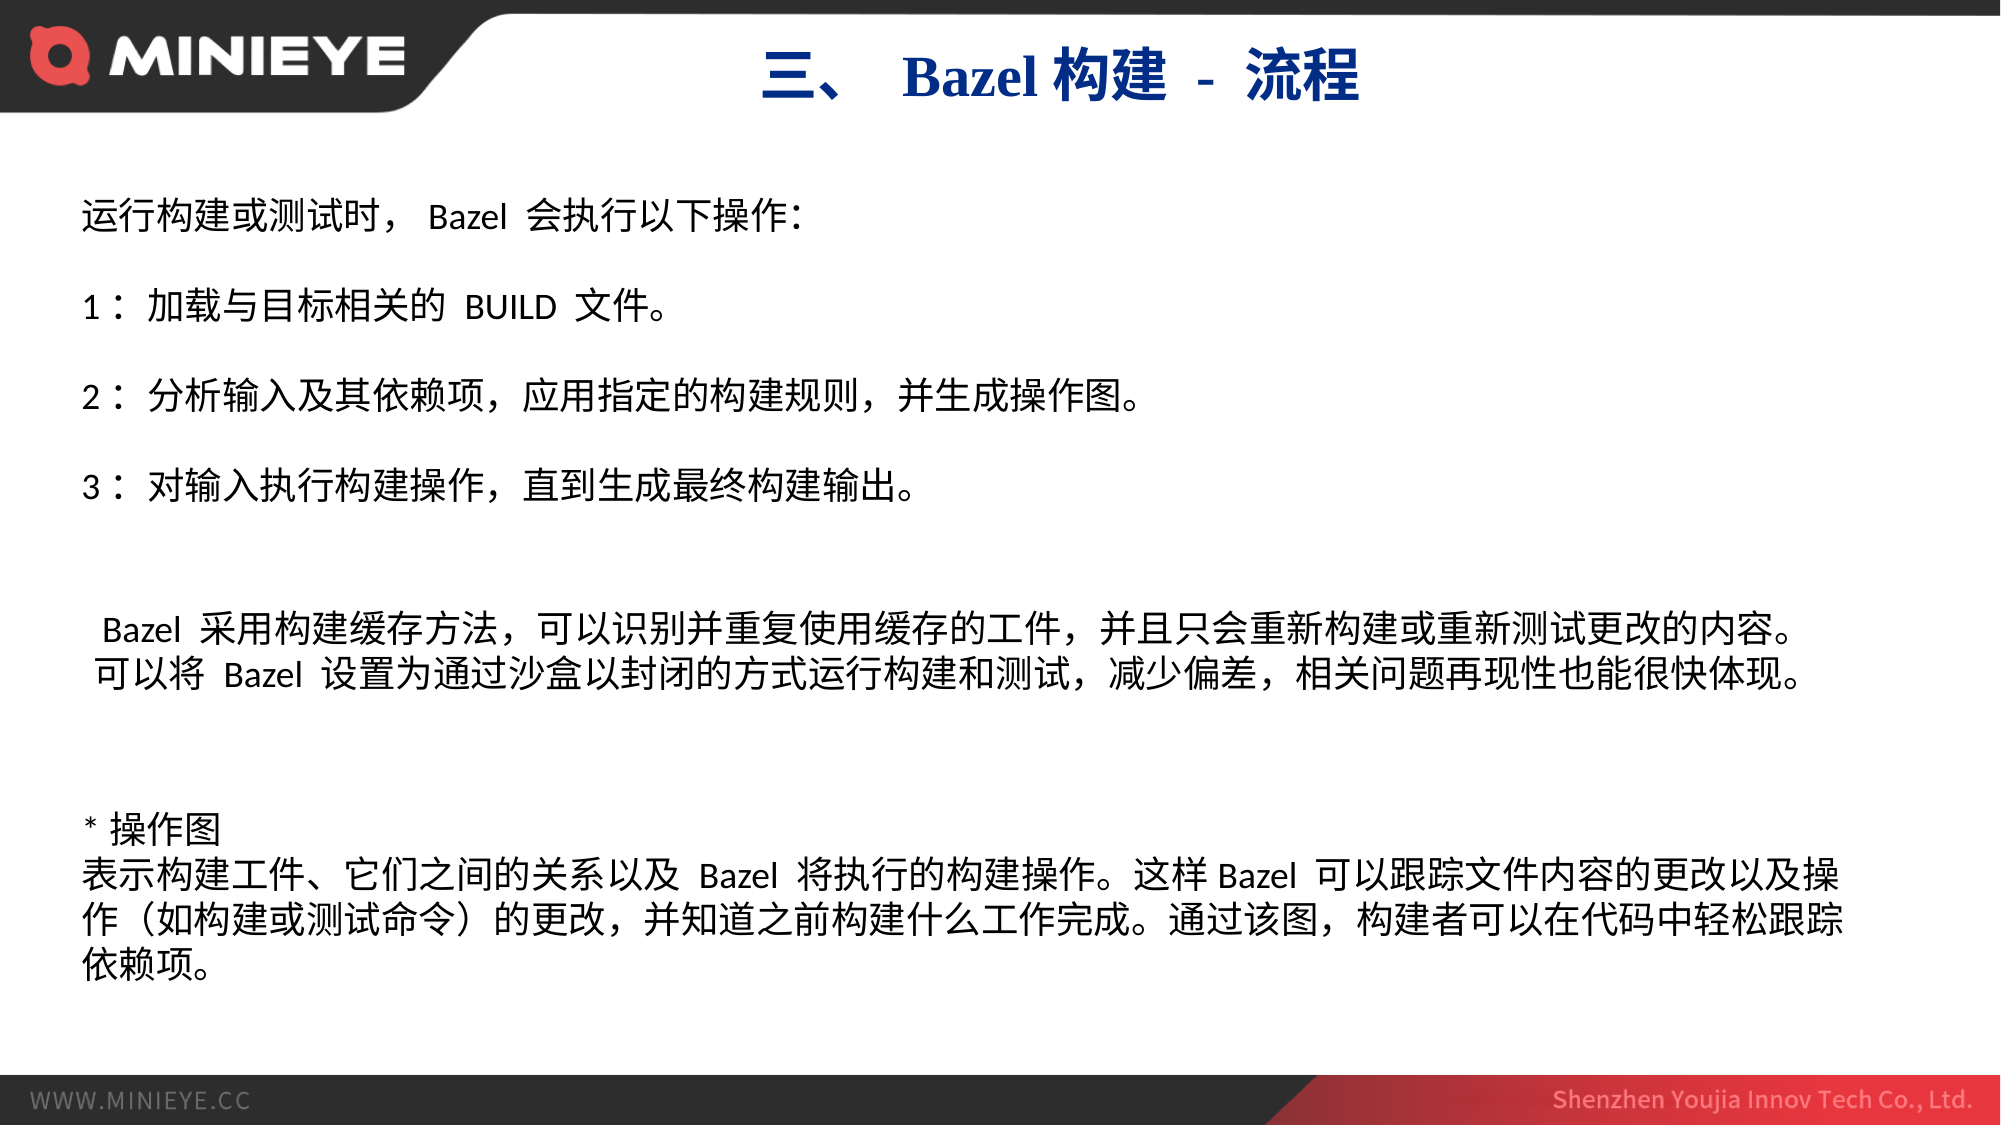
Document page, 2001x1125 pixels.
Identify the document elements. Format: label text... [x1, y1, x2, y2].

text_box 运行构建或测试时，Bazel 会执行以下操作： 1：加载与目标相关的 BUILD 文件。 2：分析输入及其依赖项，应用指定的构建规则，并生成操作图。 3：对输入执行构建操作，直到生成最终构建输出。 [66, 184, 1446, 515]
text_box *操作图 表示构建工件、它们之间的关系以及 Bazel 将执行的构建操作。这样Bazel 可以跟踪文件内容的更改以及操作（如构建或测试命令）的更改，并知道之前构建什么工作完成。通过该图，构建者可以在代码中轻松跟踪依赖项。 [66, 798, 1887, 994]
text_box 三、 Bazel构建 - 流程 [574, 31, 1546, 116]
text_box Bazel 采用构建缓存方法，可以识别并重复使用缓存的工件，并且只会重新构建或重新测试更改的内容。 可以将 Bazel 设置为通过沙盒以封闭的方式运行构建和测试，减少偏差，相关问题再现性也能很快体现。 [78, 597, 2000, 703]
picture [0, 0, 2001, 1125]
